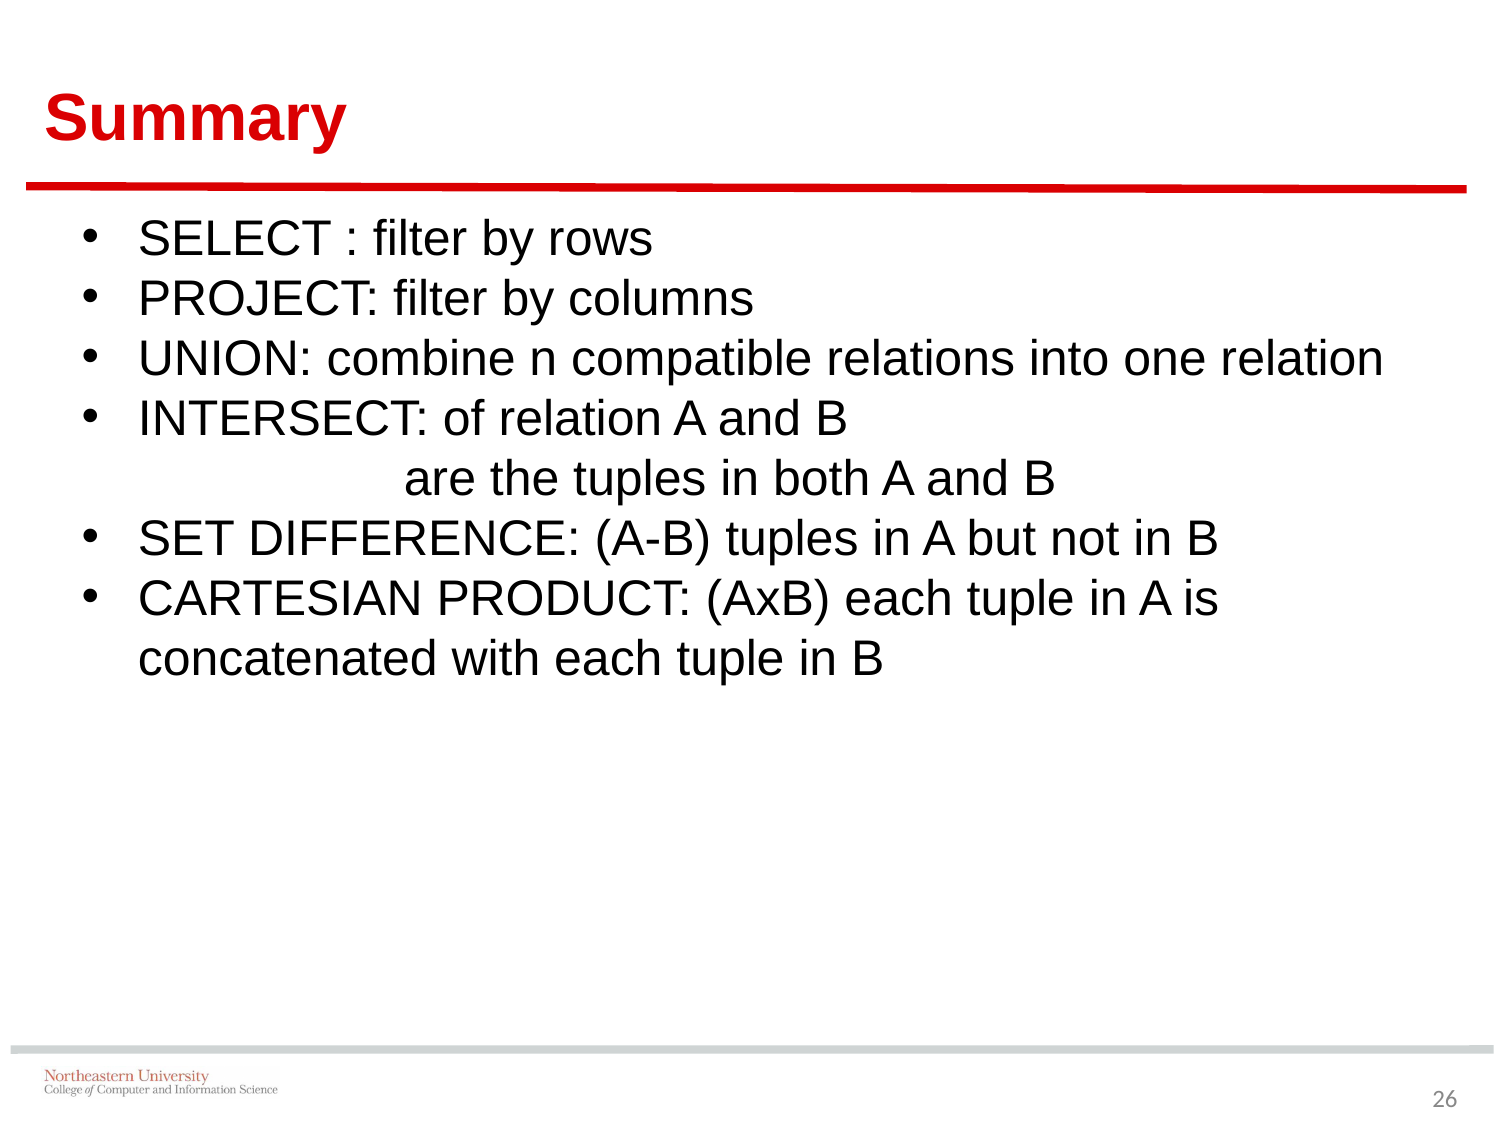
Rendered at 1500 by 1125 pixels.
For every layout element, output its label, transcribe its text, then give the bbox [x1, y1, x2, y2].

picture [41, 1066, 280, 1099]
list SELECT : filter by rows PROJECT: filter by columns UNION: combine n compatible relations into one relation INTERSECT: of relation A and B are the tuples in both A and B SET DIFFERENCE: (A-B) tuples in A but not in B CARTESIAN PRODUCT: (AxB) each tuple in A is concatenated with each tuple in B [29, 190, 1473, 1033]
title Summary [29, 43, 1495, 170]
